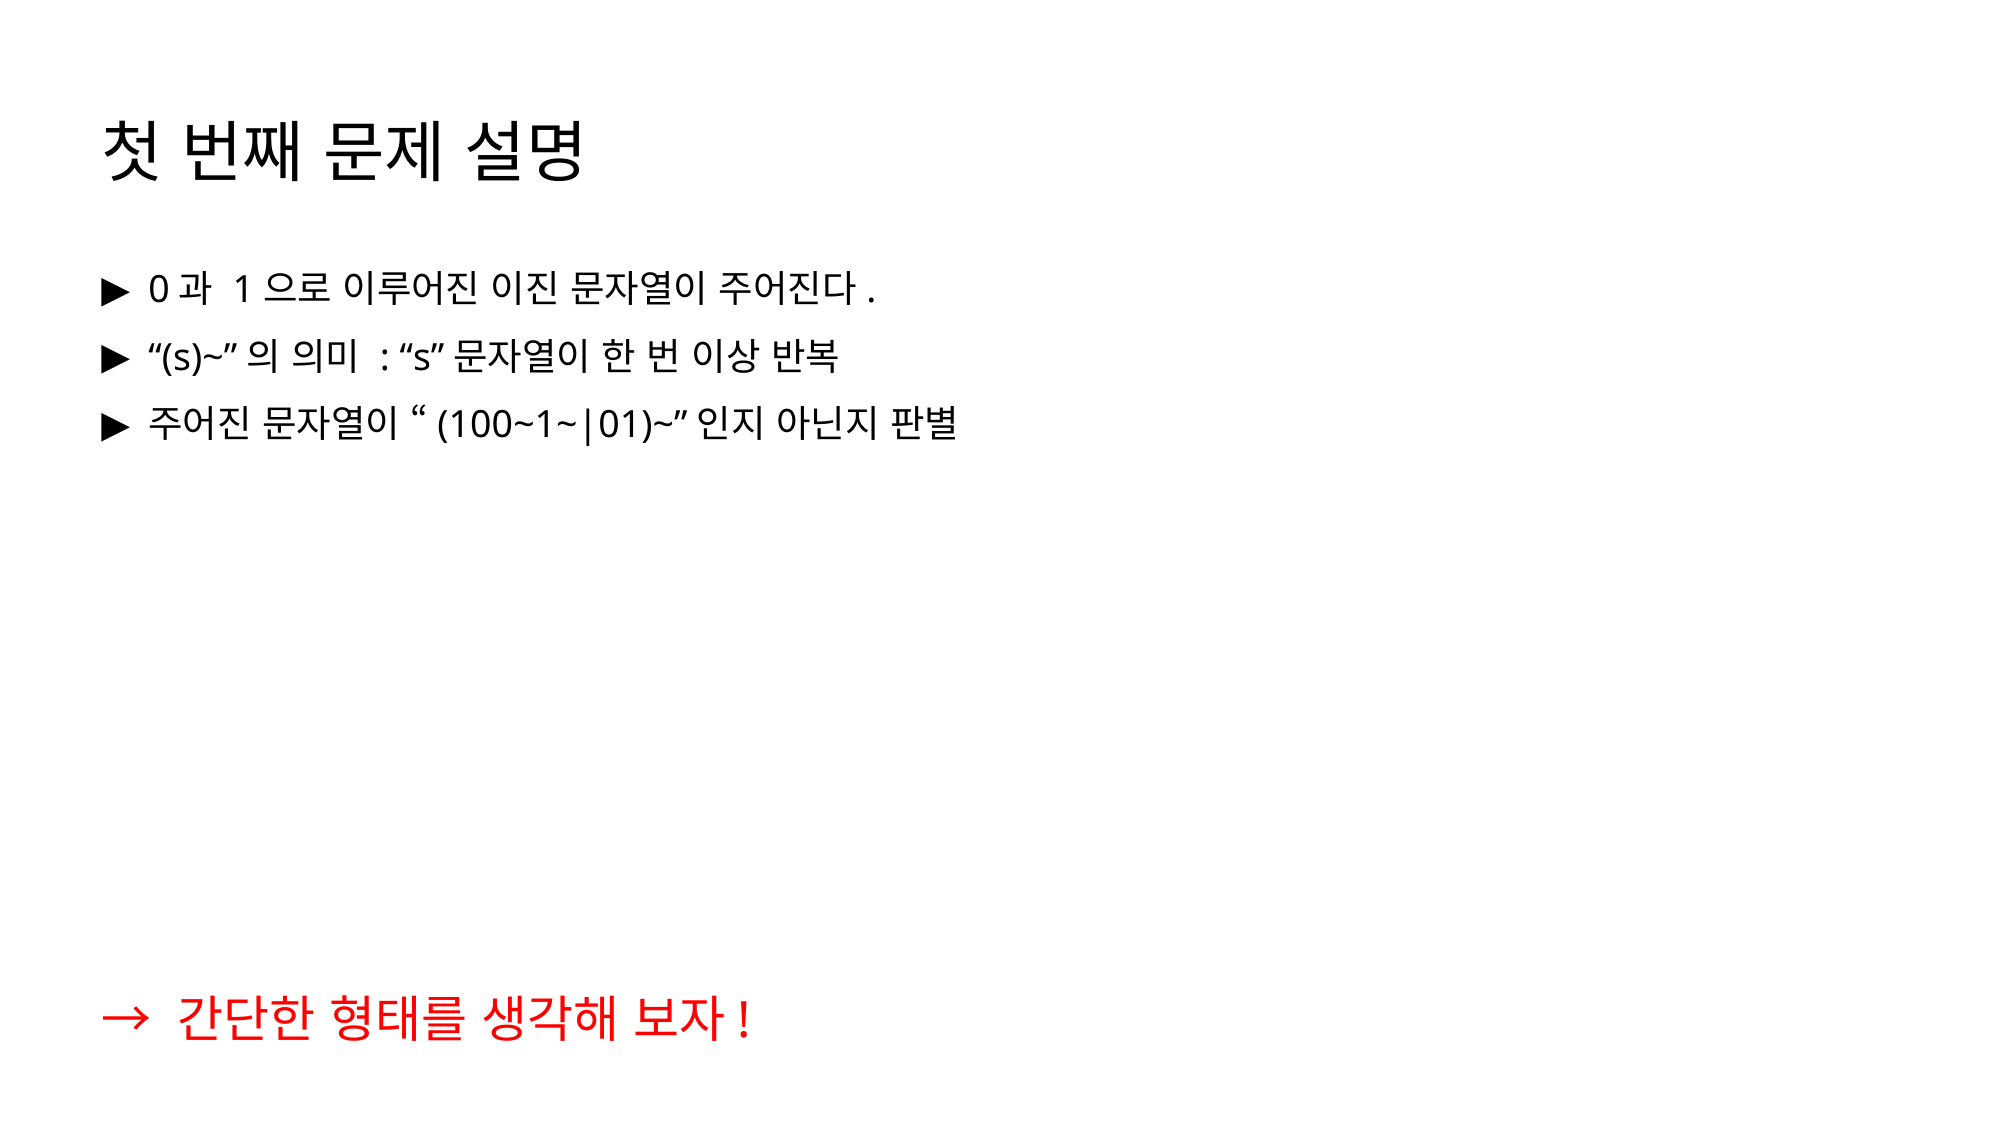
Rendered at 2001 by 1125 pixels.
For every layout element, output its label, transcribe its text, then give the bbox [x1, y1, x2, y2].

text_box 0과 1으로 이루어진 이진 문자열이 주어진다. “(s)~”의 의미 : “s”문자열이 한 번 이상 반복 주어진 문자열이 “(100~1~|01)~”인지 아닌지 판별 [86, 235, 1619, 602]
text_box → 간단한 형태를 생각해 보자! [86, 980, 1148, 1061]
text_box 첫 번째 문제 설명 [86, 64, 1283, 235]
